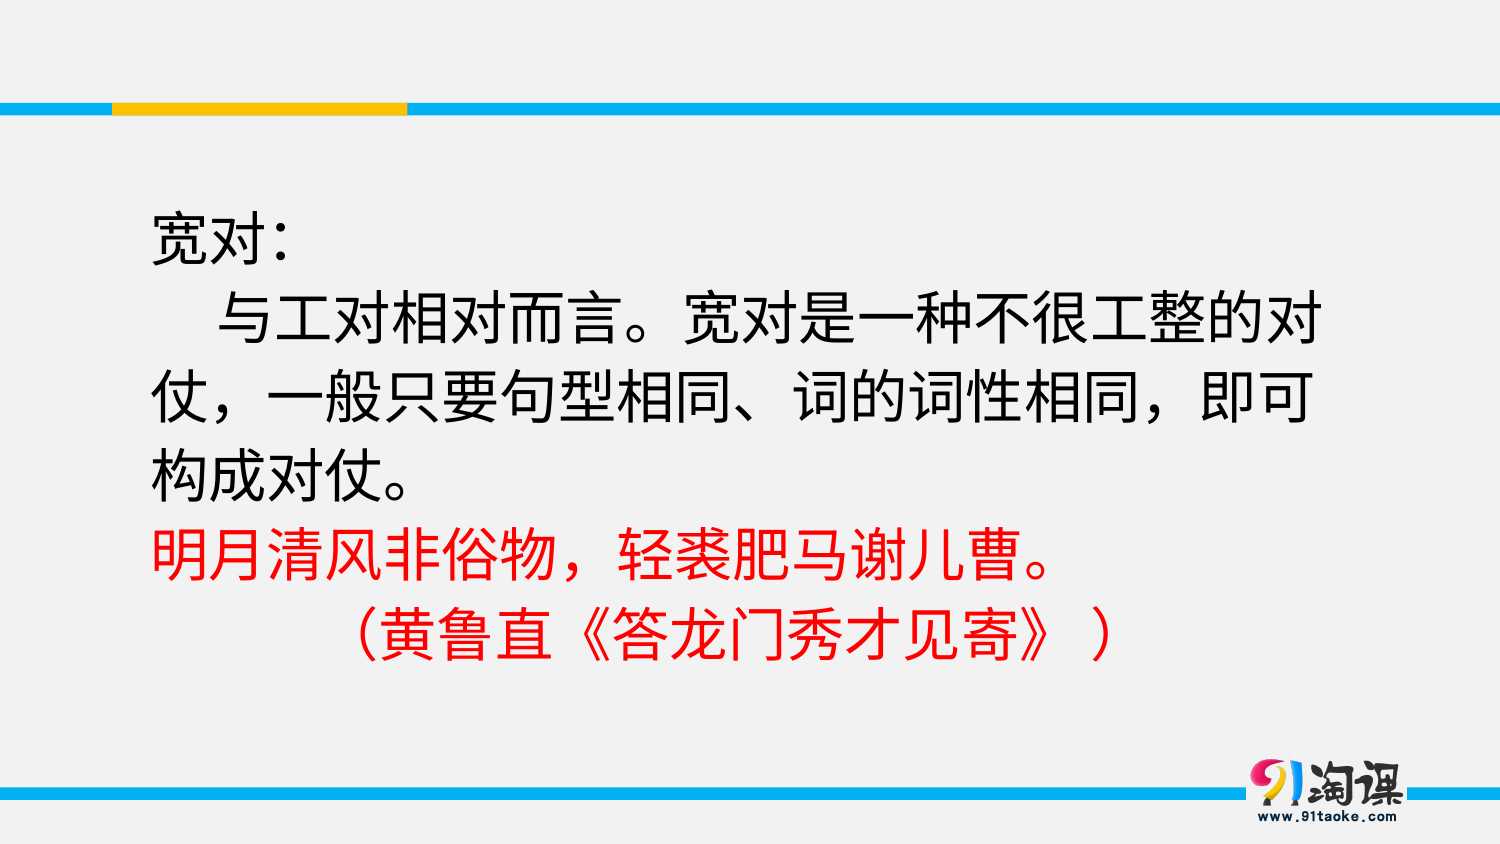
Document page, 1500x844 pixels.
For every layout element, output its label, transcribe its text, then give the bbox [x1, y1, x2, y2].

picture [1245, 750, 1408, 832]
text_box 宽对： 与工对相对而言。宽对是一种不很工整的对仗，一般只要句型相同、词的词性相同，即可构成对仗。 明月清风非俗物，轻裘肥马谢儿曹。 （黄鲁直《答龙门秀才见寄》 ） [135, 185, 1372, 676]
